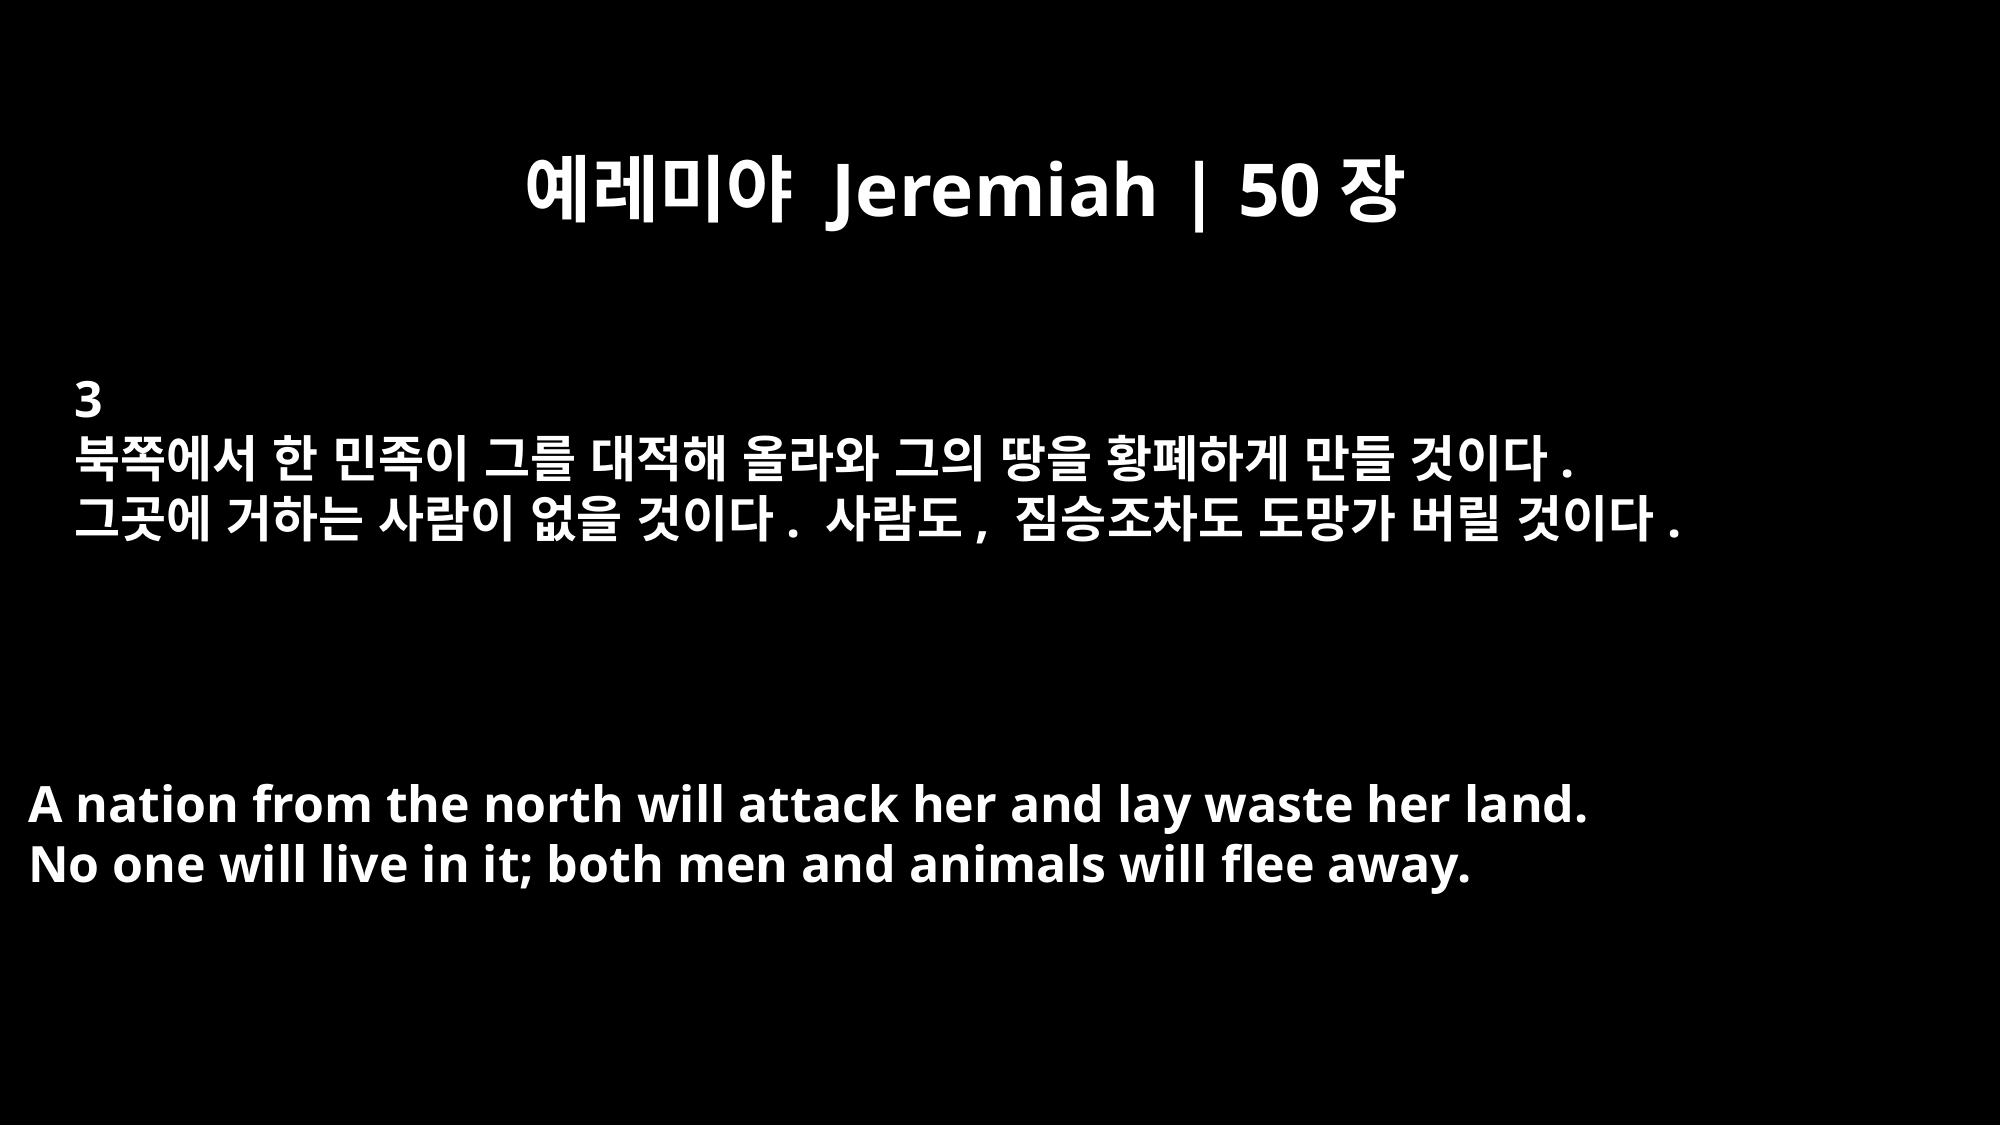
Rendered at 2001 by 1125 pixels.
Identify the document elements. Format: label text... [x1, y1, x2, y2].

text_box A nation from the north will attack her and lay waste her land. No one will live in it; both men and animals will flee away. [13, 764, 1605, 900]
text_box 예레미야 Jeremiah | 50장 [510, 136, 1422, 239]
text_box 3 북쪽에서 한 민족이 그를 대적해 올라와 그의 땅을 황폐하게 만들 것이다. 그곳에 거하는 사람이 없을 것이다. 사람도, 짐승조차도 도망가 버릴 것이다. [59, 359, 1696, 555]
